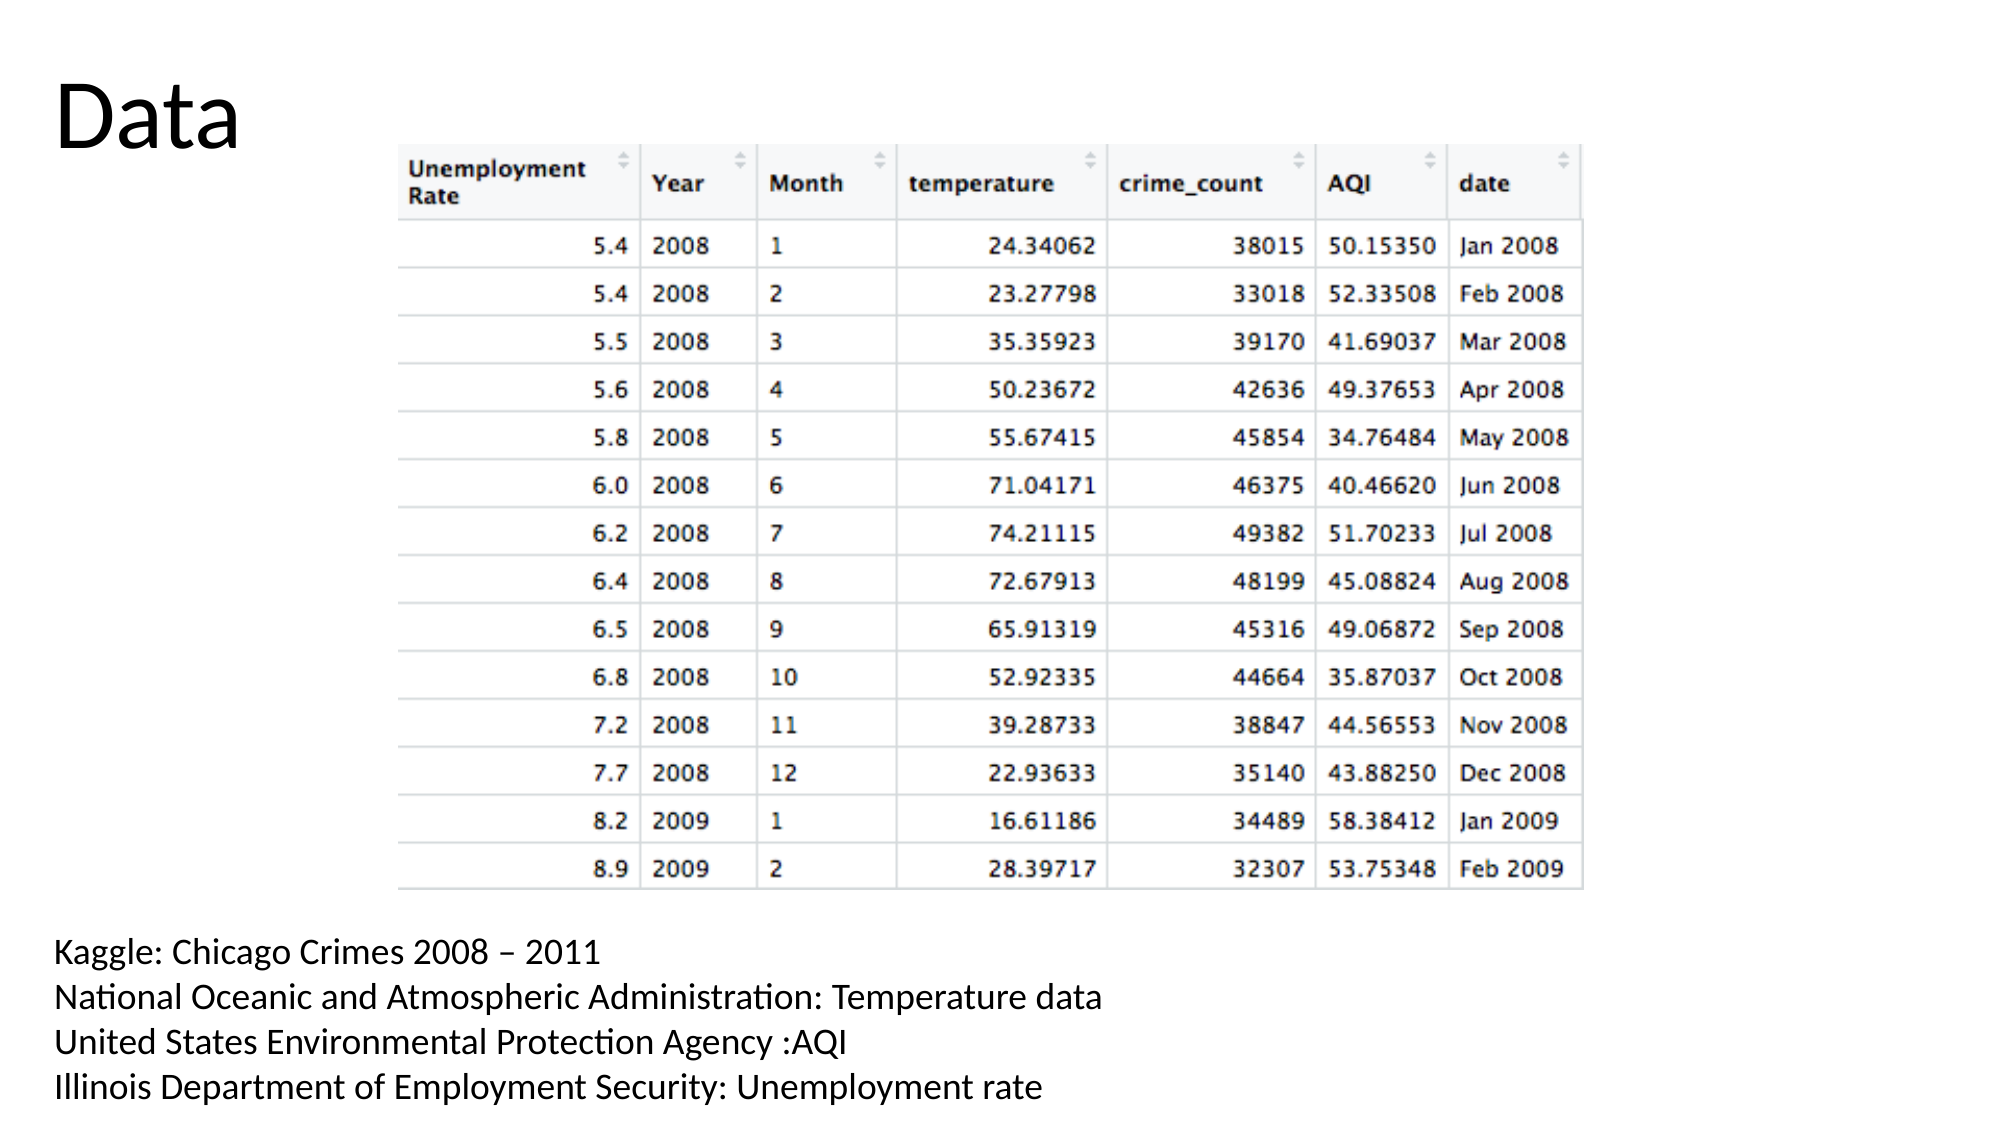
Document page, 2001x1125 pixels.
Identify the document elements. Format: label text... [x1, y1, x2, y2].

picture [398, 144, 1584, 890]
text_box Data [39, 41, 577, 177]
text_box Kaggle: Chicago Crimes 2008 – 2011 National Oceanic and Atmospheric Administration: Temperature data United States Environmental Protection Agency :AQI Illinois Department of Employment Security: Unemployment rate [39, 919, 1584, 1115]
